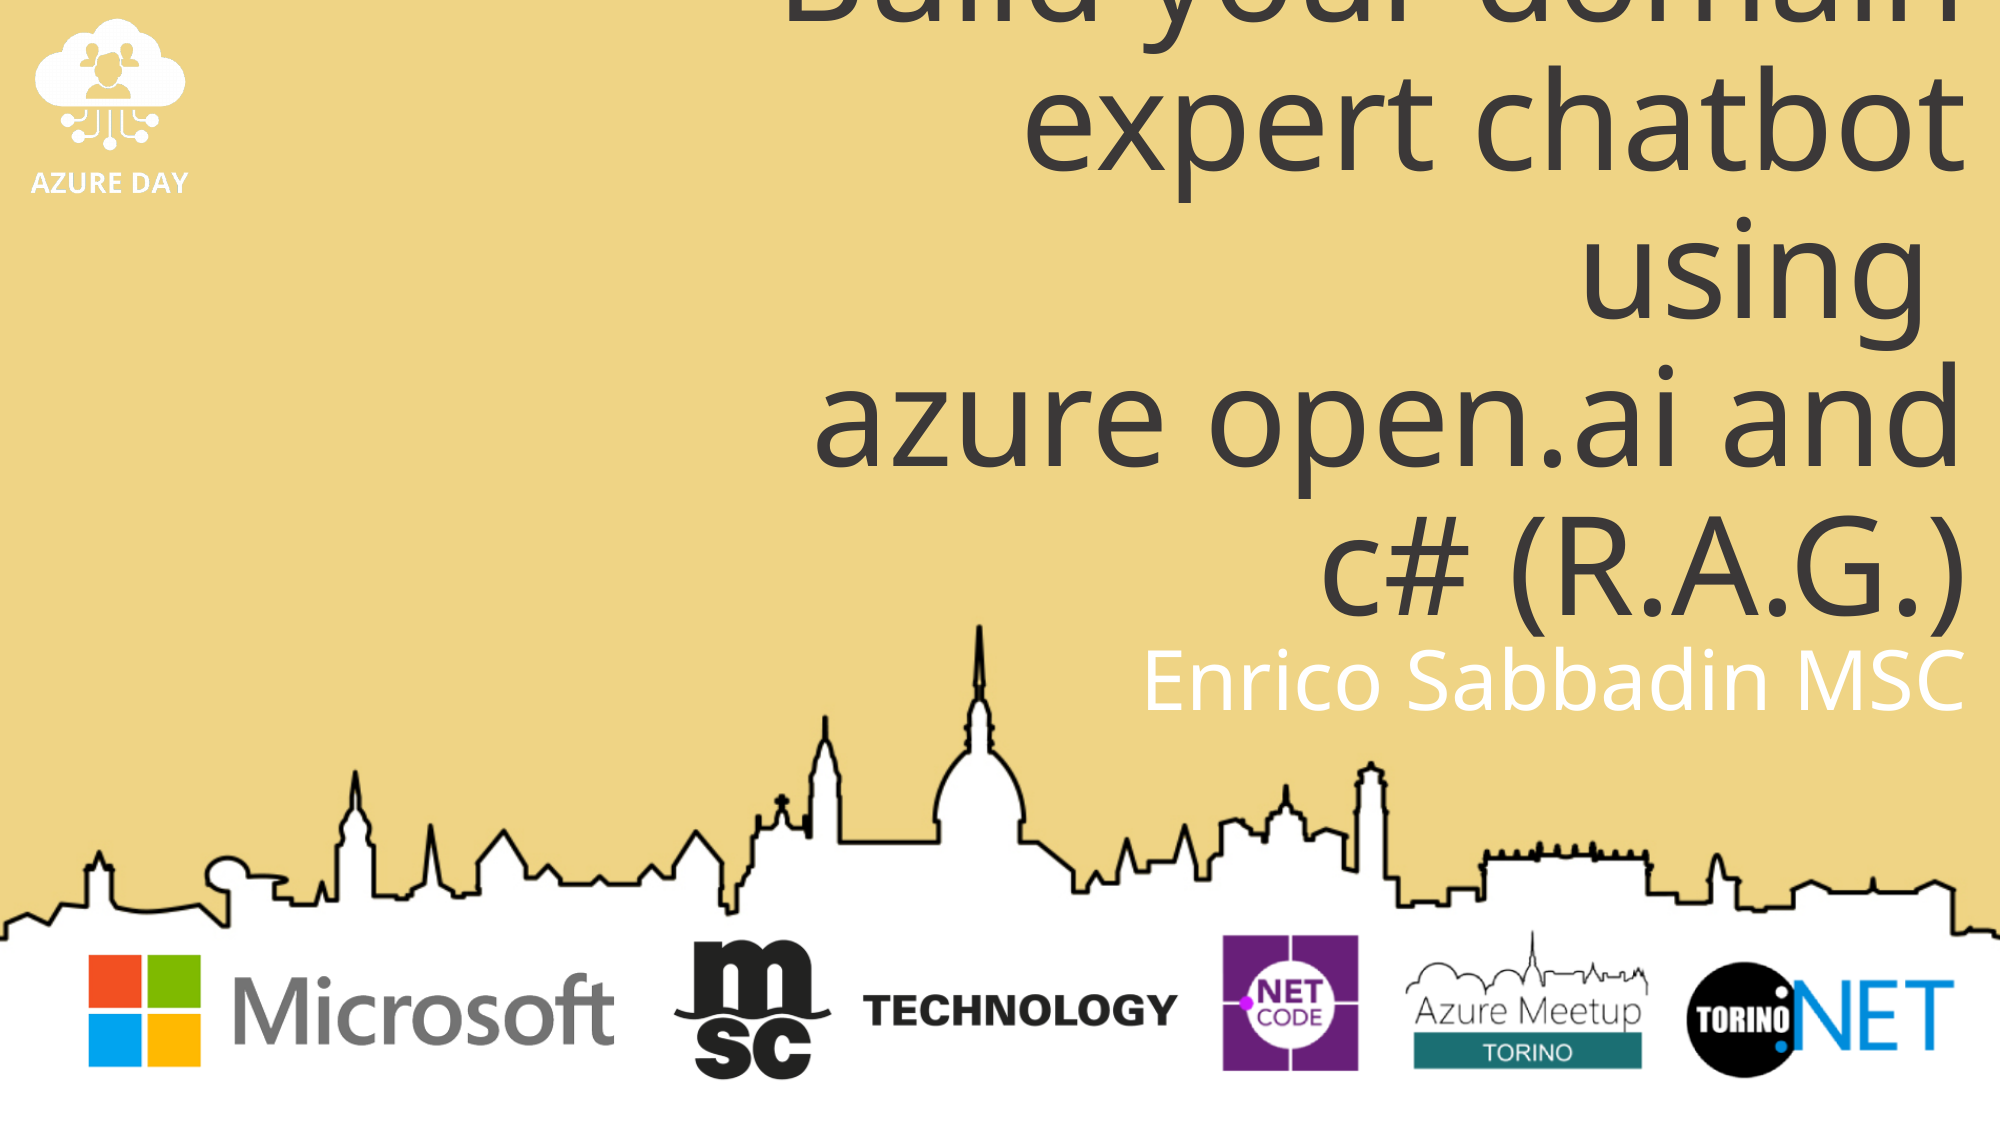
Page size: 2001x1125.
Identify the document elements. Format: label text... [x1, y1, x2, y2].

text_box Enrico Sabbadin MSC [700, 476, 1983, 744]
picture [0, 610, 2000, 1125]
title Build your domain expert chatbot using azure open.ai and c# (R.A.G.) [700, 161, 1983, 476]
picture [0, 0, 219, 216]
